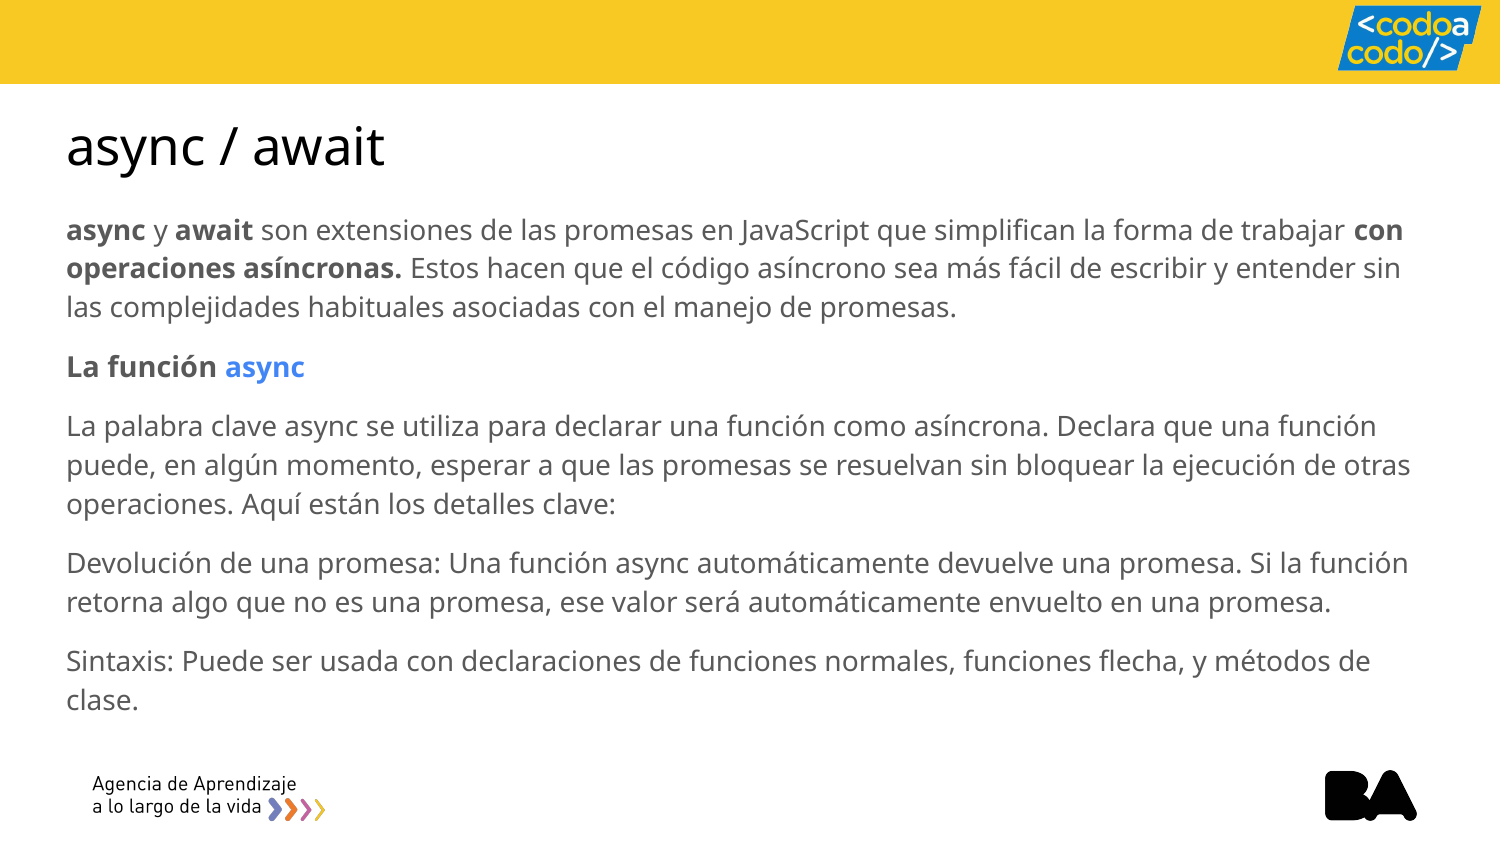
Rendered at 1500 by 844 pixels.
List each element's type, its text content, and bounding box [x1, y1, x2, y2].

picture [1337, 5, 1482, 71]
title async / await [51, 98, 1446, 192]
list async y await son extensiones de las promesas en JavaScript que simplifican la forma de trabajar con operaciones asíncronas. Estos hacen que el código asíncrono sea más fácil de escribir y entender sin las complejidades habituales asociadas con el manejo de promesas. La función async La palabra clave async se utiliza para declarar una función como asíncrona. Declara que una función puede, en algún momento, esperar a que las promesas se resuelvan sin bloquear la ejecución de otras operaciones. Aquí están los detalles clave: Devolución de una promesa: Una función async automáticamente devuelve una promesa. Si la función retorna algo que no es una promesa, ese valor será automáticamente envuelto en una promesa. Sintaxis: Puede ser usada con declaraciones de funciones normales, funciones flecha, y métodos de clase. [51, 191, 1430, 737]
picture [70, 756, 344, 835]
picture [1325, 770, 1417, 821]
